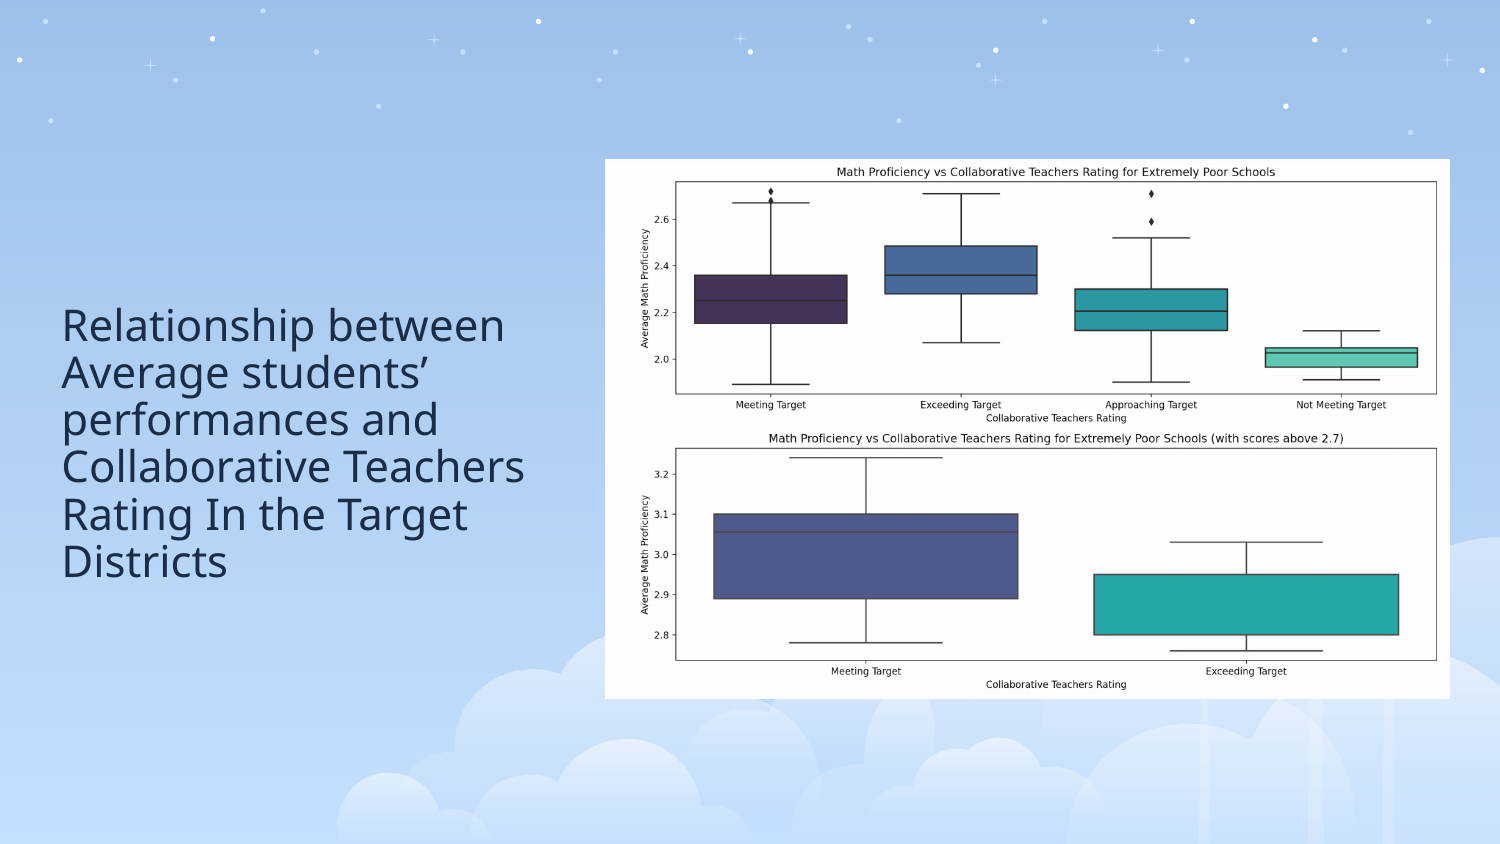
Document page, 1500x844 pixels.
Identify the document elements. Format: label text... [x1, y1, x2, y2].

list Relationship between Average students’ performances and Collaborative Teachers Rating In the Target Districts [61, 53, 586, 775]
picture [605, 159, 1450, 700]
